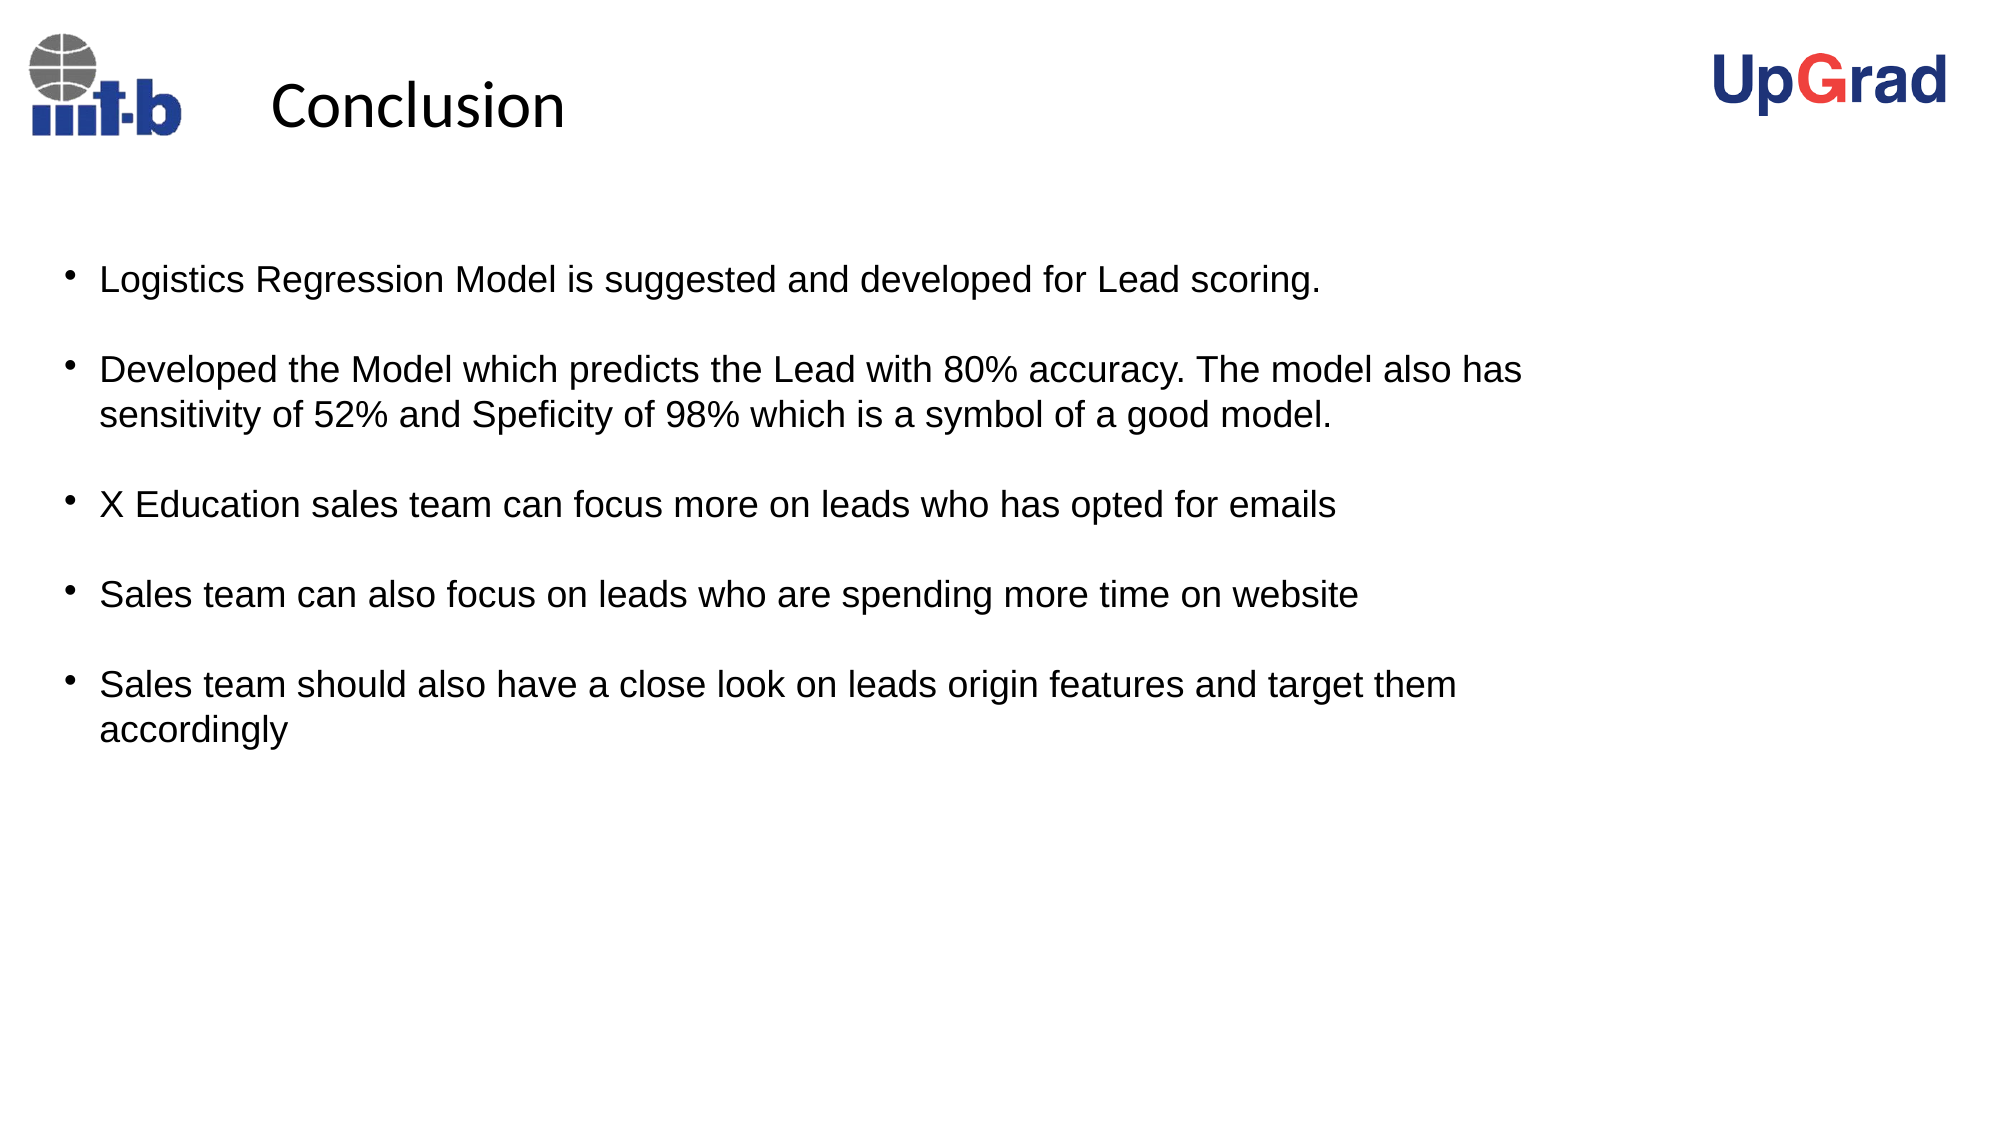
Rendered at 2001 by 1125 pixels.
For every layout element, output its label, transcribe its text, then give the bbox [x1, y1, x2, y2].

text_box Logistics Regression Model is suggested and developed for Lead scoring. Developed the Model which predicts the Lead with 80% accuracy. The model also has sensitivity of 52% and Speficity of 98% which is a symbol of a good model. X Education sales team can focus more on leads who has opted for emails Sales team can also focus on leads who are spending more time on website Sales team should also have a close look on leads origin features and target them accordingly [13, 247, 1663, 977]
picture [0, 29, 208, 163]
text_box Conclusion [256, 53, 1631, 149]
picture [1714, 53, 1952, 116]
